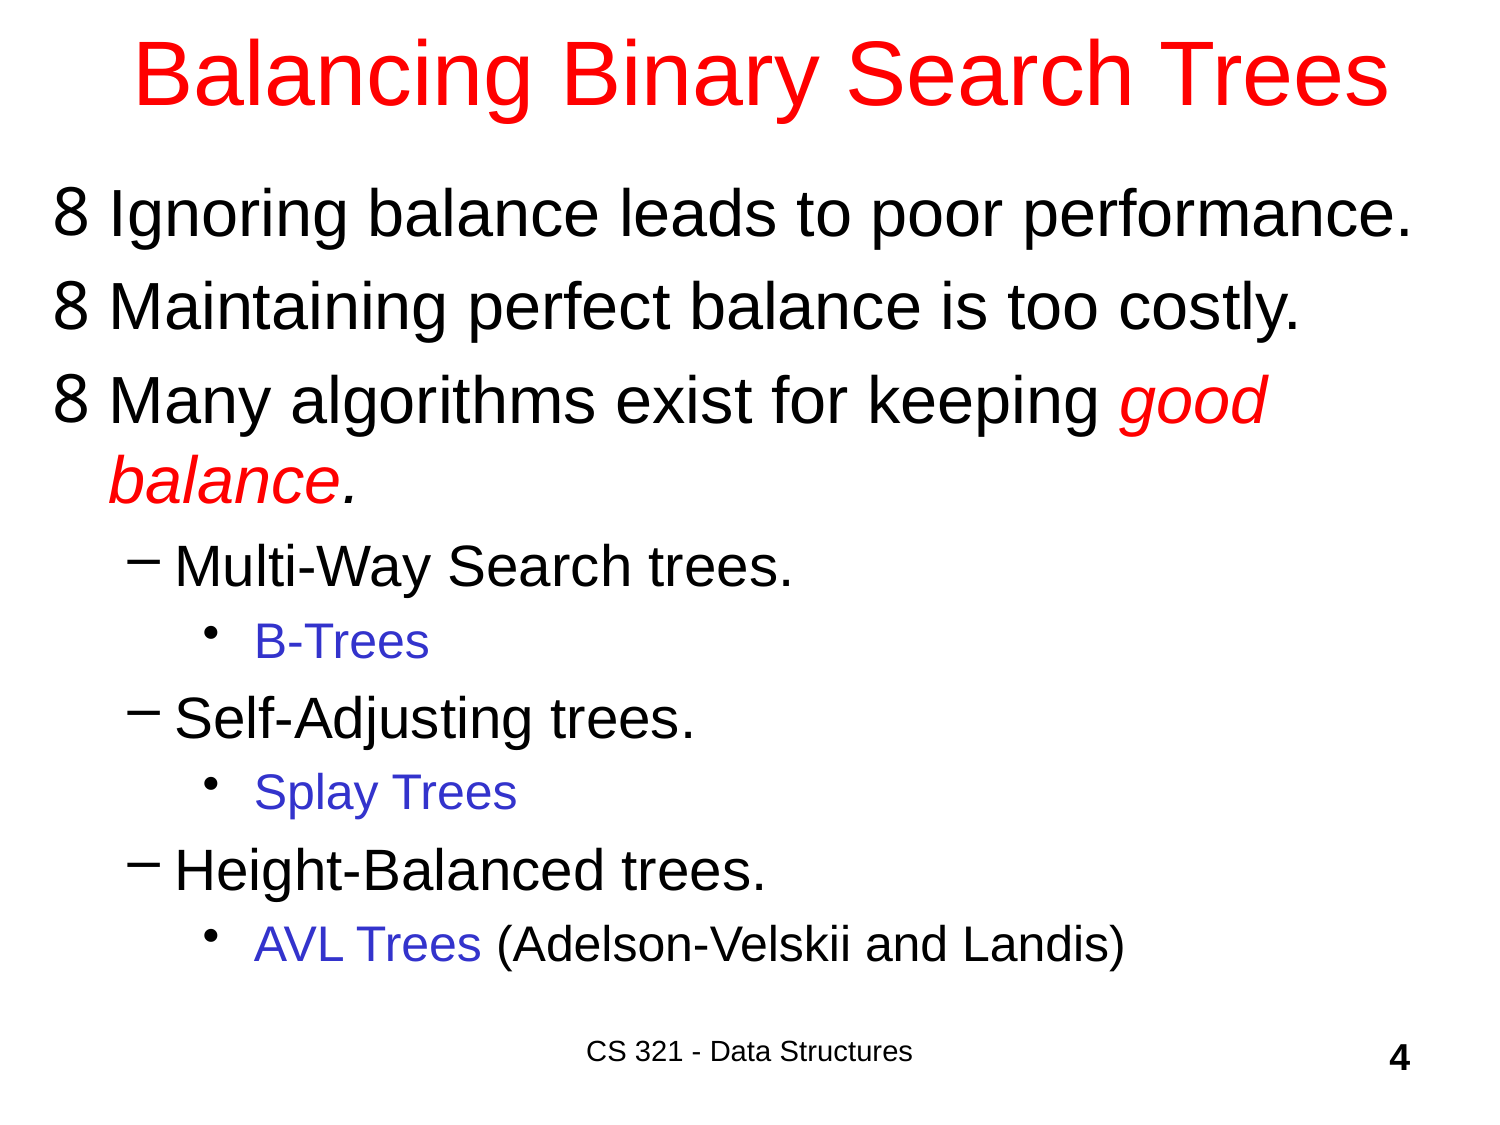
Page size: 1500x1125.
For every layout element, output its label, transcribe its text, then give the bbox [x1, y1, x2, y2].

list Ignoring balance leads to poor performance. Maintaining perfect balance is too costly. Many algorithms exist for keeping good balance. Multi-Way Search trees. B-Trees Self-Adjusting trees. Splay Trees Height-Balanced trees. AVL Trees (Adelson-Velskii and Landis) [37, 162, 1463, 1038]
title Balancing Binary Search Trees [112, 0, 1413, 162]
footer CS 321 - Data Structures [462, 1024, 1038, 1101]
slide_number 4 [1112, 1024, 1426, 1101]
